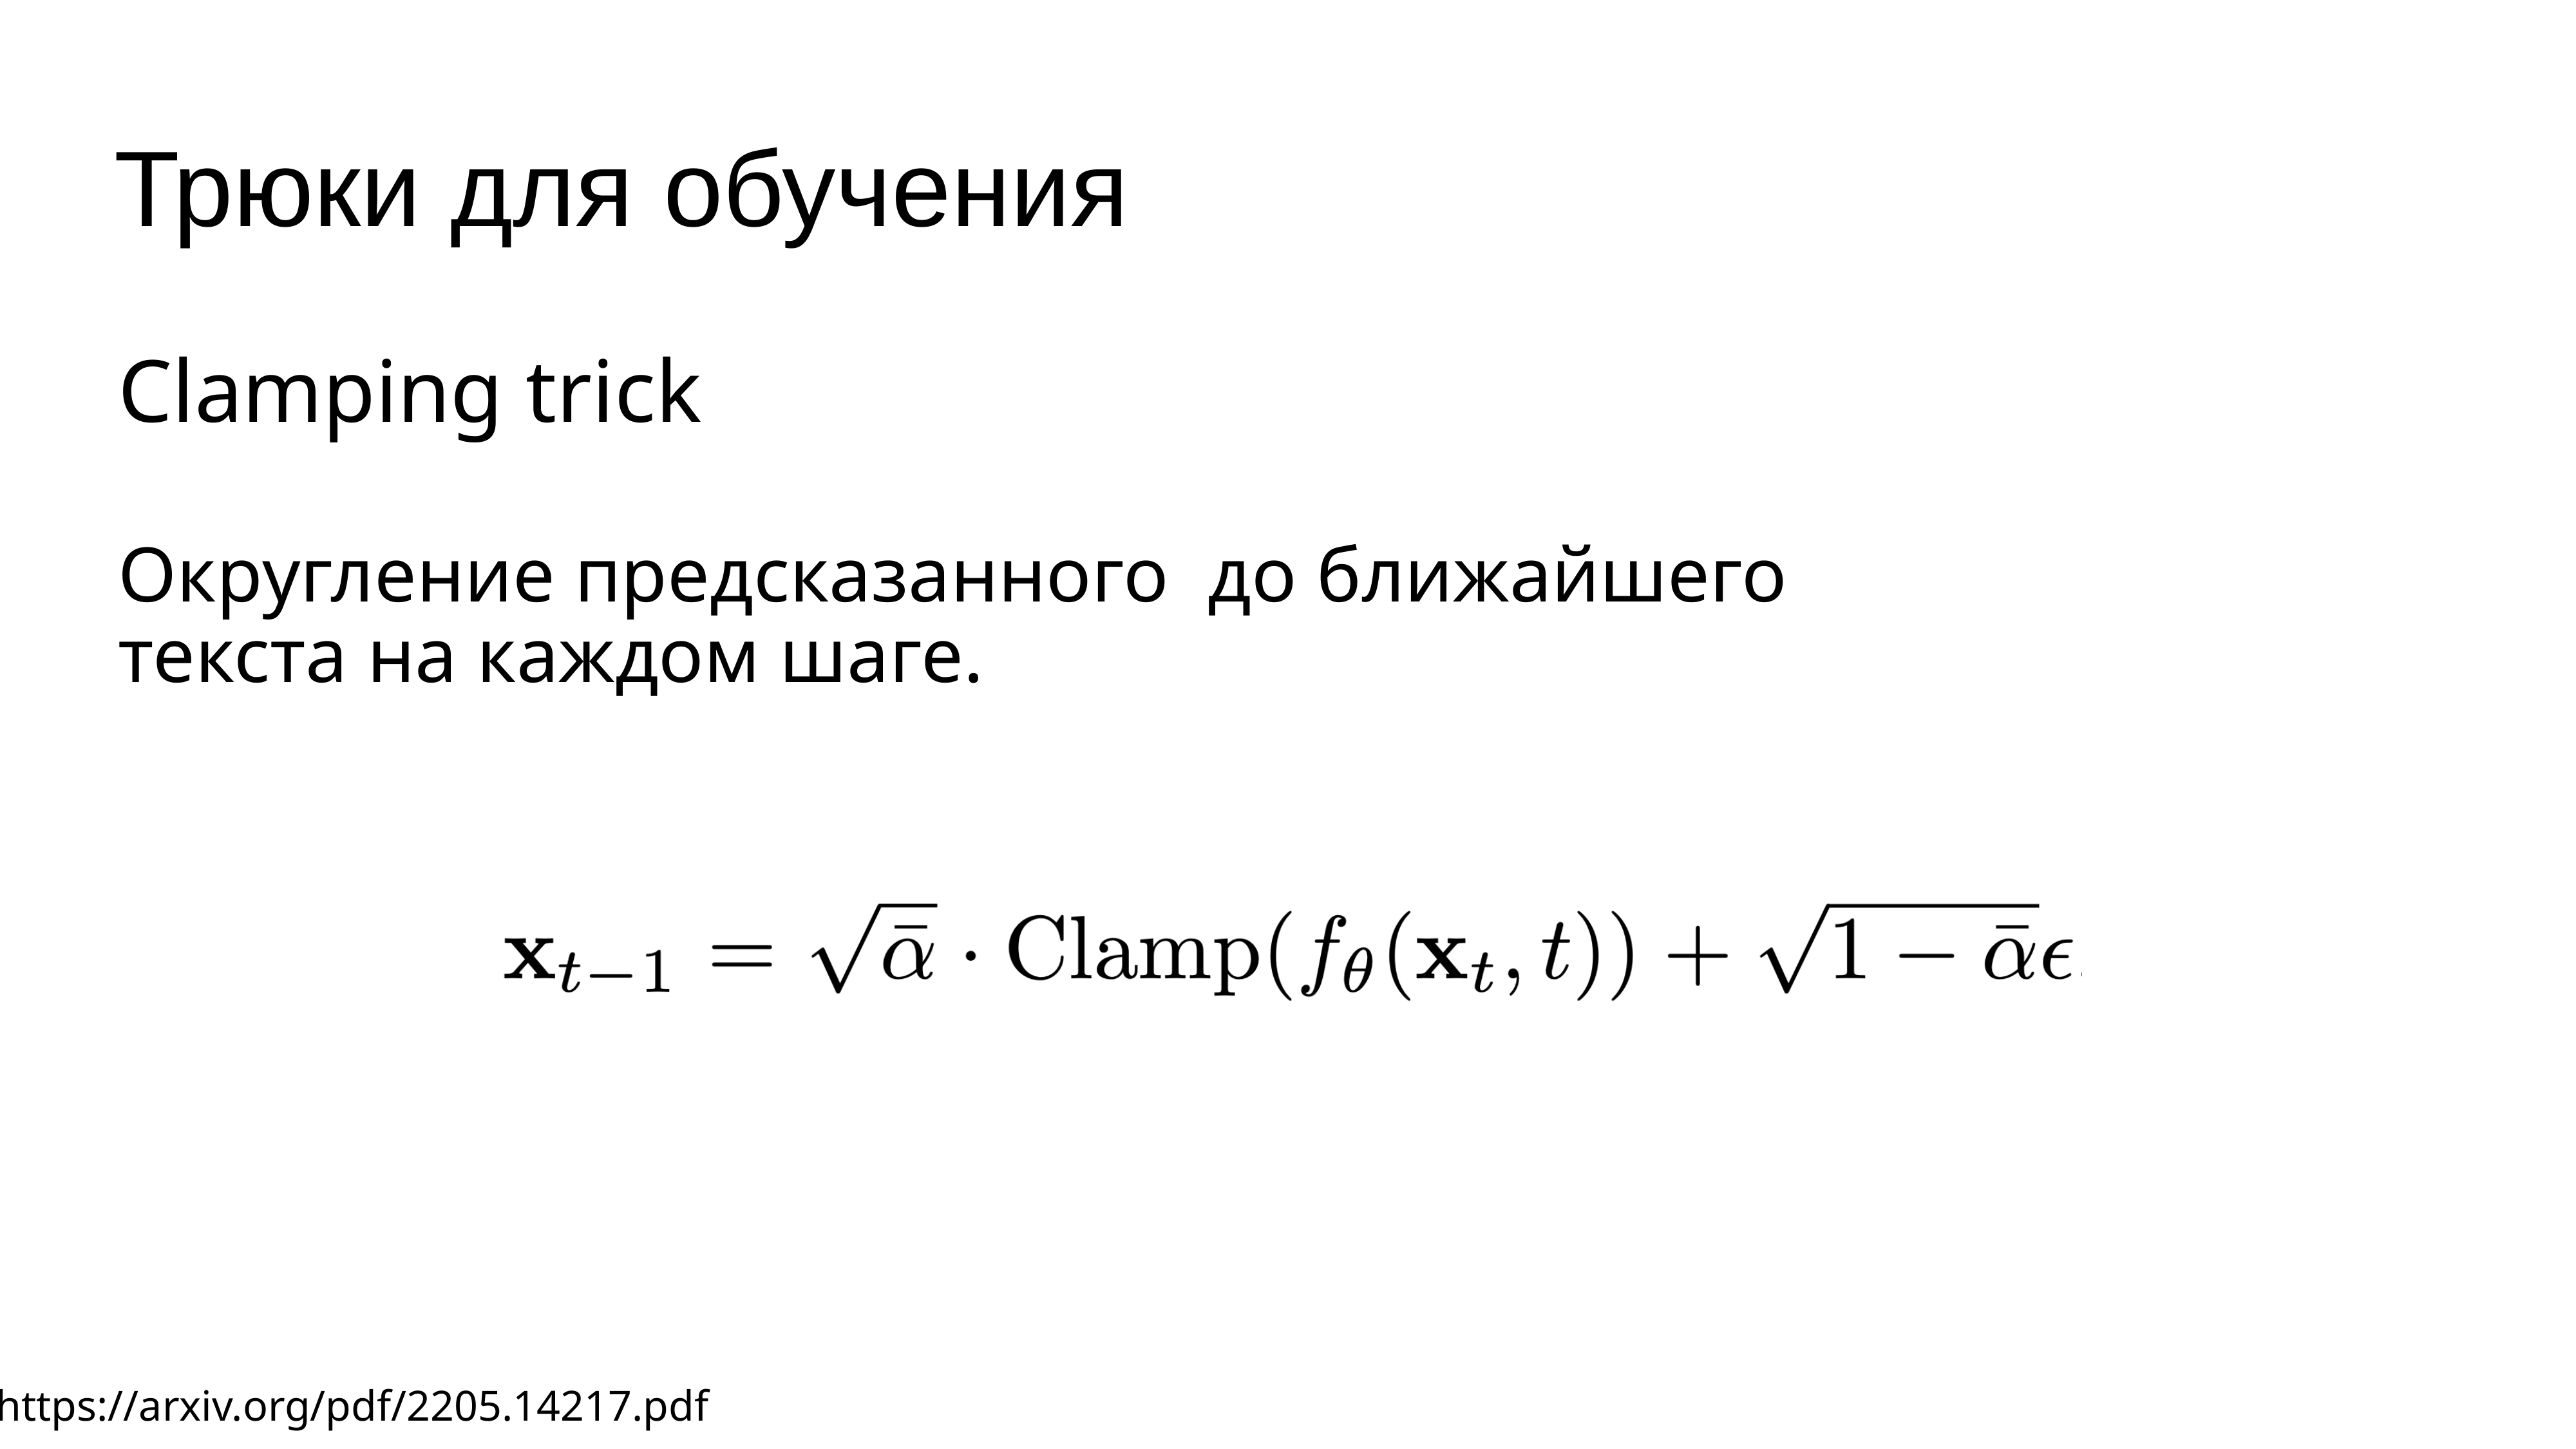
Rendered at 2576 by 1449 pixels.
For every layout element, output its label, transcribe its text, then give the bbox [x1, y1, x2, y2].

title Трюки для обучения [108, 113, 1368, 266]
text_box Clamping trick [113, 342, 2463, 446]
picture [494, 898, 2082, 1007]
text_box https://arxiv.org/pdf/2205.14217.pdf [0, 1379, 715, 1435]
text_box Округление предсказанного до ближайшего текста на каждом шаге. [113, 531, 1936, 705]
